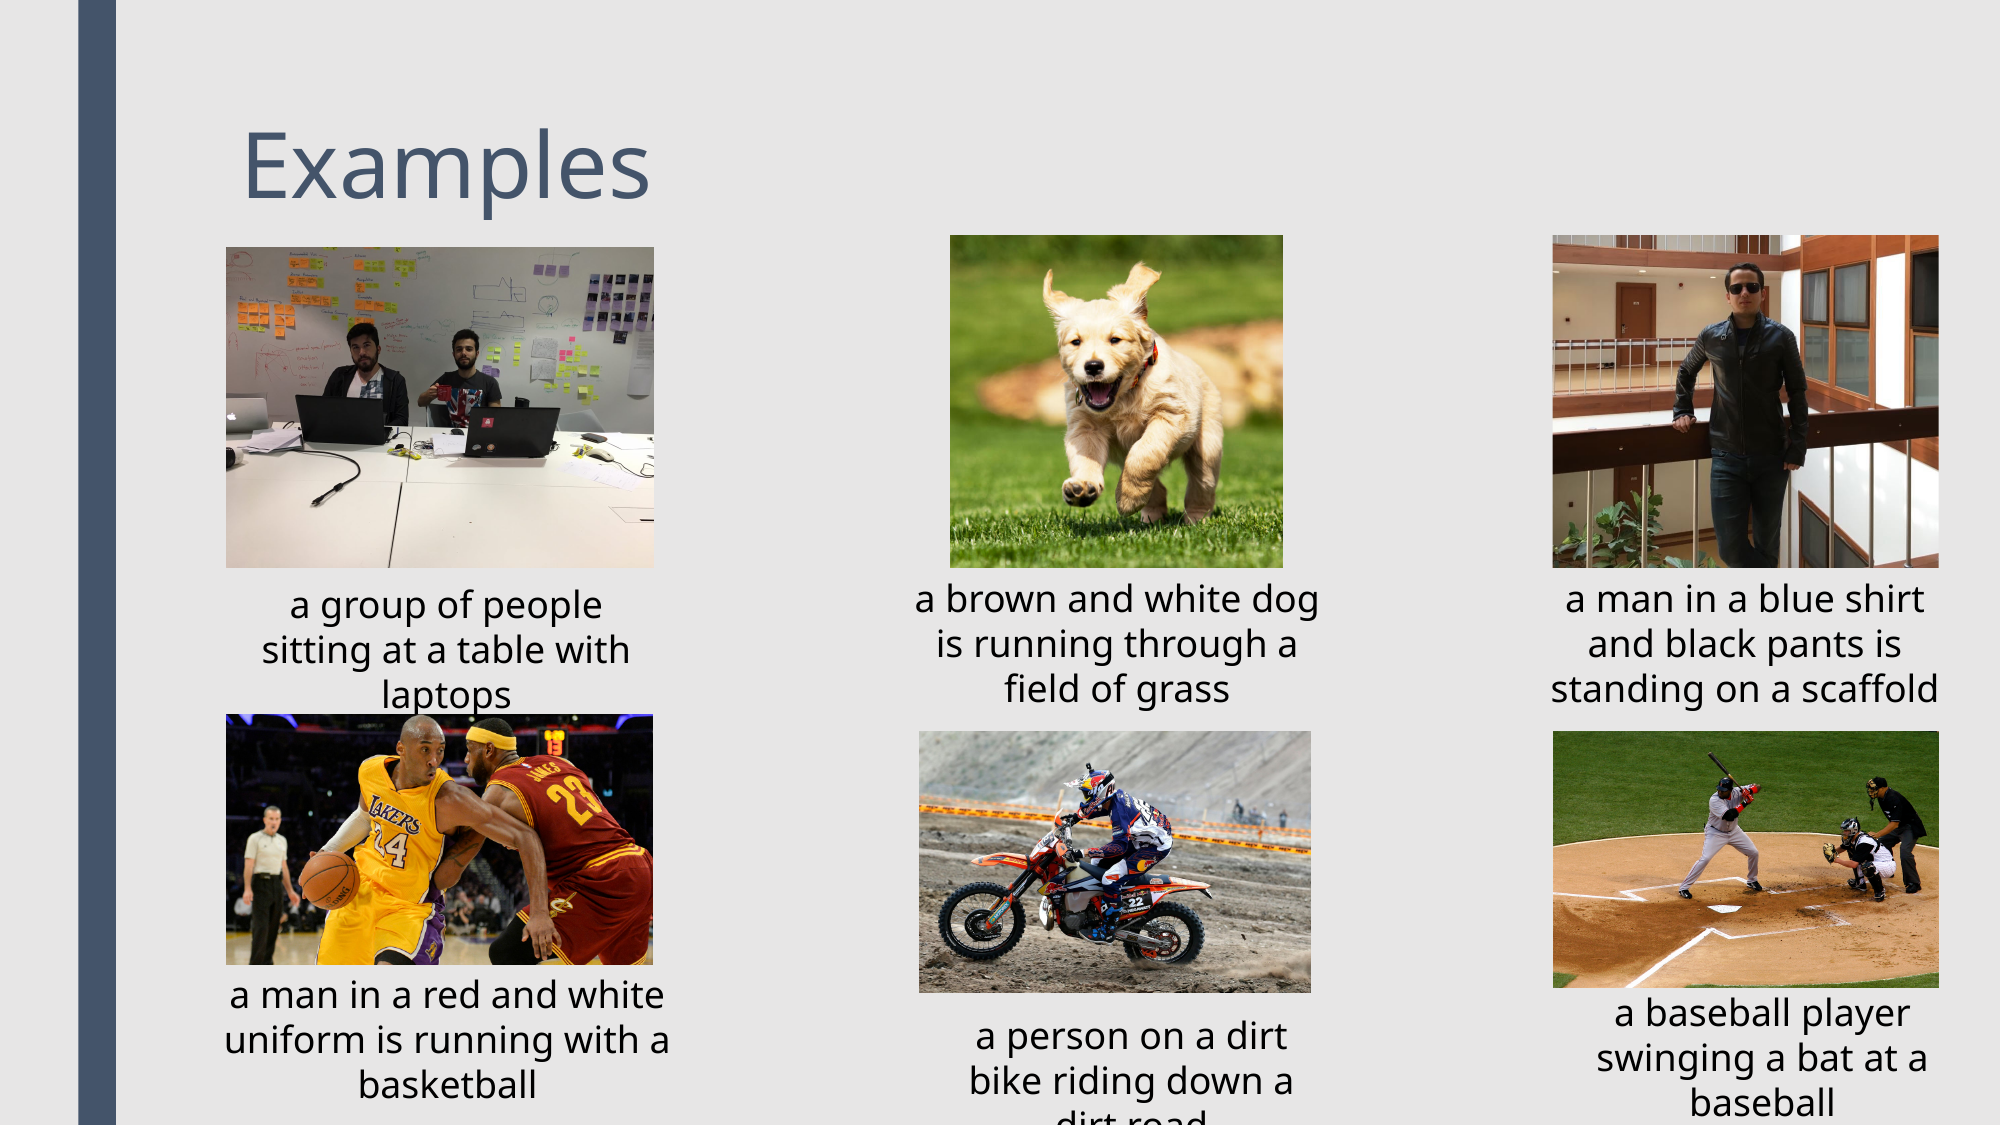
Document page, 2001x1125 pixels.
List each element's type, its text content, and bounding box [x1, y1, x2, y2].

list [225, 247, 654, 568]
picture [918, 731, 1311, 993]
title Examples [225, 112, 1800, 357]
picture [225, 714, 653, 965]
text_box a group of people sitting at a table with laptops [224, 573, 669, 724]
picture [1552, 235, 1939, 568]
text_box a man in a red and white uniform is running with a basketball [187, 963, 707, 1114]
text_box a baseball player swinging a bat at a baseball [1556, 982, 1969, 1125]
text_box a brown and white dog is running through a field of grass [895, 567, 1339, 717]
text_box a man in a blue shirt and black pants is standing on a scaffold [1523, 567, 1967, 717]
picture [1553, 731, 1939, 988]
text_box a person on a dirt bike riding down a dirt road [926, 1004, 1338, 1125]
picture [950, 235, 1283, 568]
